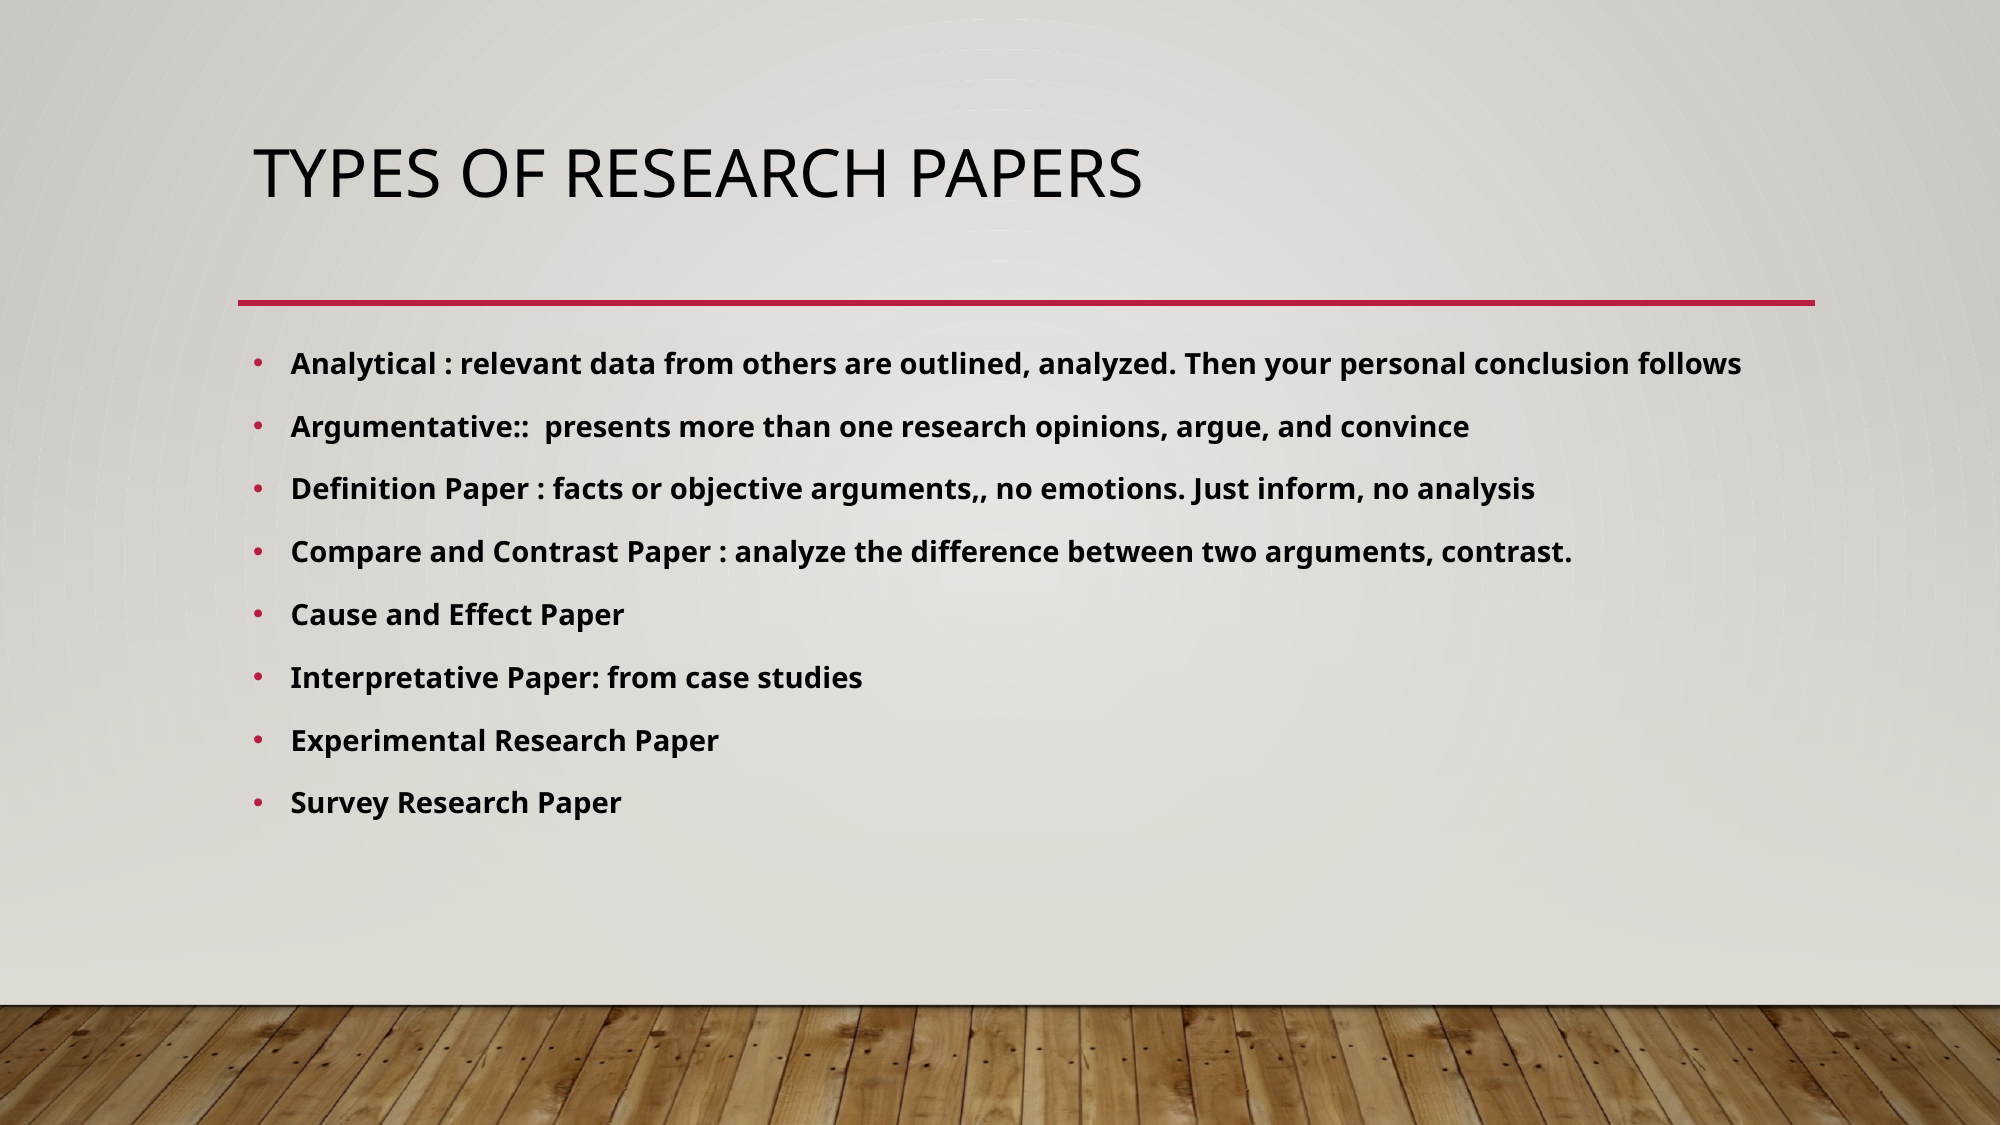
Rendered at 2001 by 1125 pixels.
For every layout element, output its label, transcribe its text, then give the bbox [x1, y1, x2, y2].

picture [0, 1005, 2000, 1125]
list Analytical : relevant data from others are outlined, analyzed. Then your personal conclusion follows Argumentative:: presents more than one research opinions, argue, and convince Definition Paper : facts or objective arguments,, no emotions. Just inform, no analysis Compare and Contrast Paper : analyze the difference between two arguments, contrast. Cause and Effect Paper Interpretative Paper: from case studies Experimental Research Paper Survey Research Paper [238, 330, 1814, 897]
title Types of research papers [238, 131, 1814, 305]
